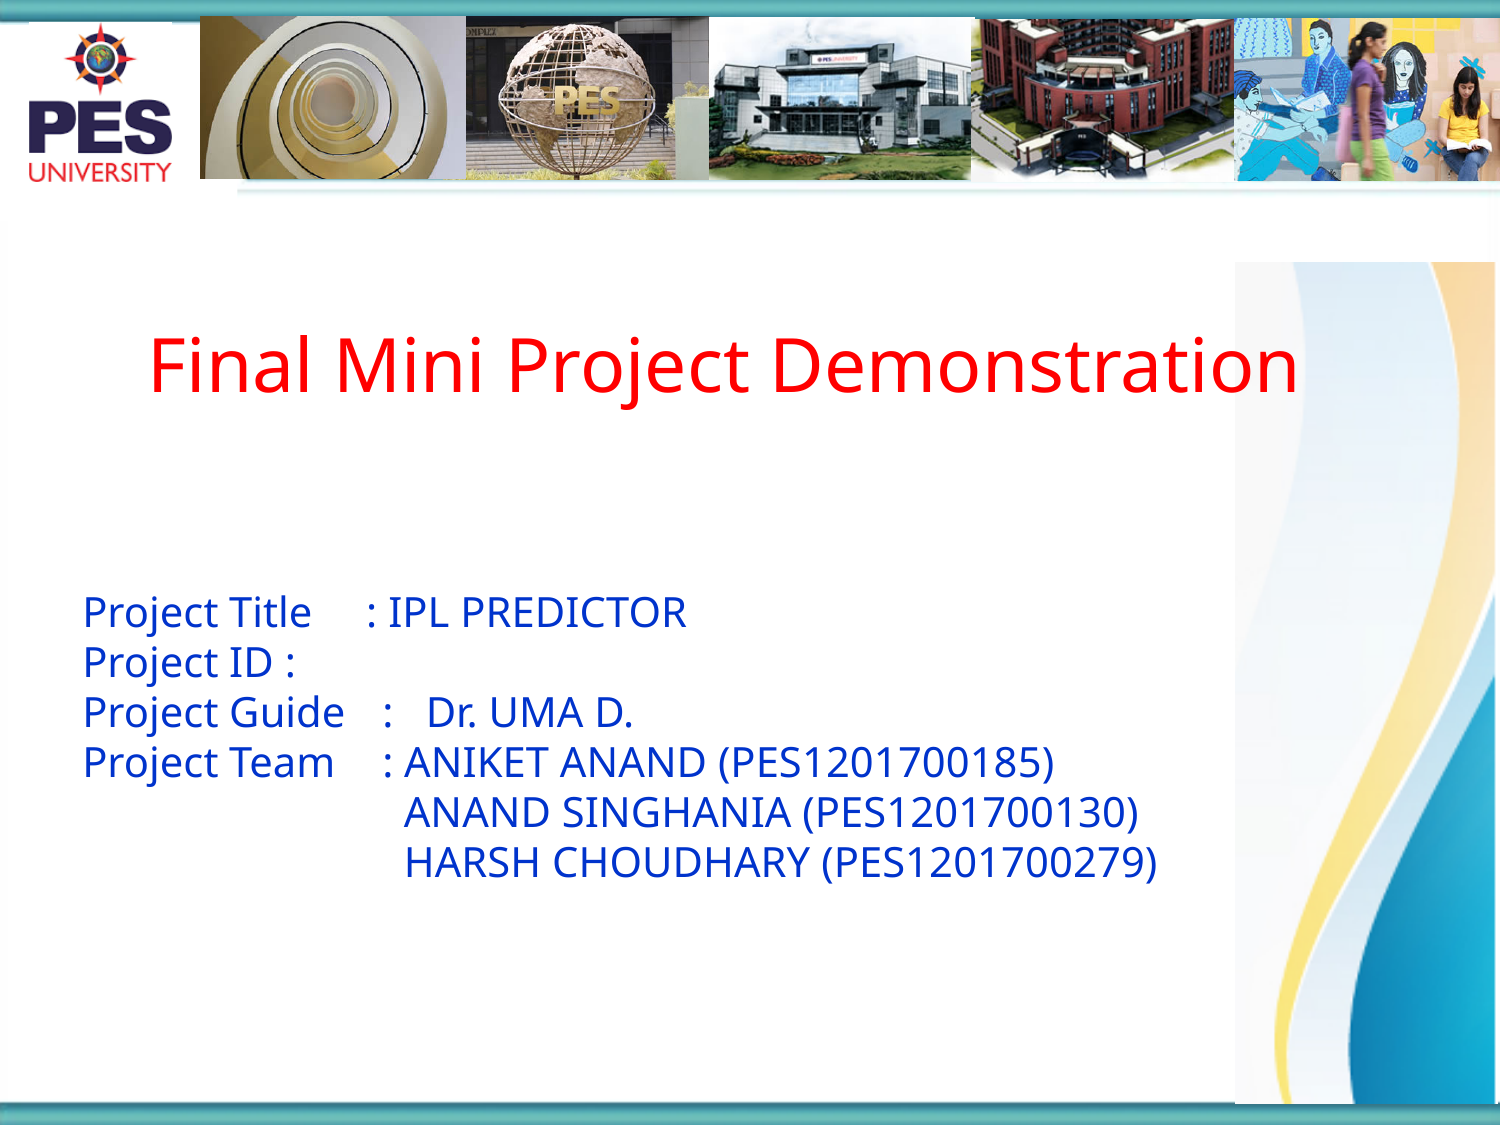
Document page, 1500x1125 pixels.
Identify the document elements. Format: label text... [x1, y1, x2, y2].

text_box Final Mini Project Demonstration [43, 310, 1406, 496]
picture [0, 0, 1500, 1125]
text_box Project Title : IPL PREDICTOR Project ID : Project Guide : Dr. UMA D. Project Team : ANIKET ANAND (PES1201700185) ANAND SINGHANIA (PES1201700130) HARSH CHOUDHARY (PES1201700279) [67, 578, 1455, 924]
